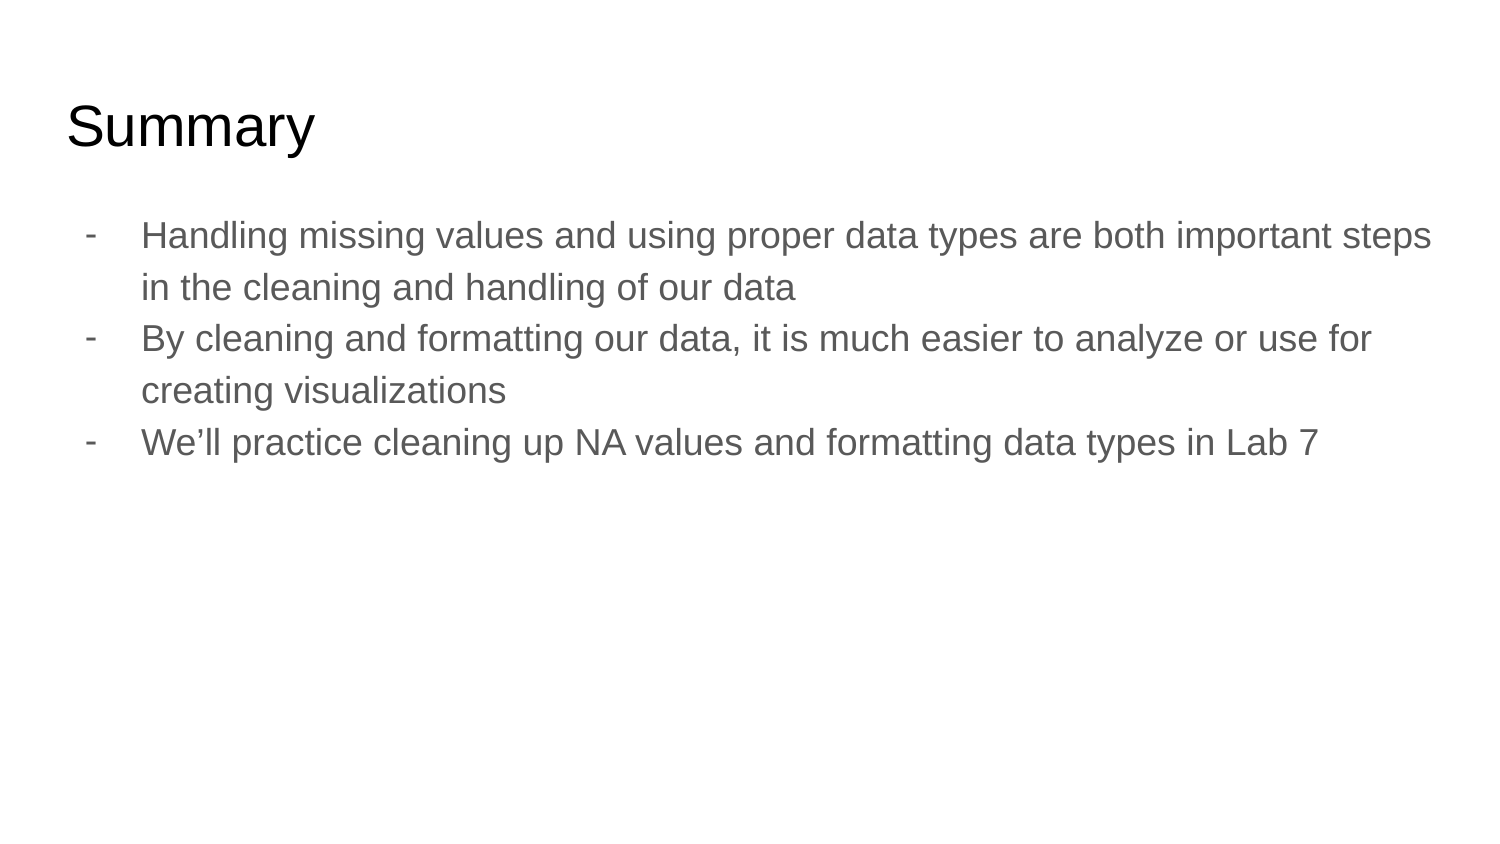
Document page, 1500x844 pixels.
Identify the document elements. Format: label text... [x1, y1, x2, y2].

title Summary [51, 72, 1449, 167]
list Handling missing values and using proper data types are both important steps in the cleaning and handling of our data By cleaning and formatting our data, it is much easier to analyze or use for creating visualizations We’ll practice cleaning up NA values and formatting data types in Lab 7 [51, 189, 1449, 750]
